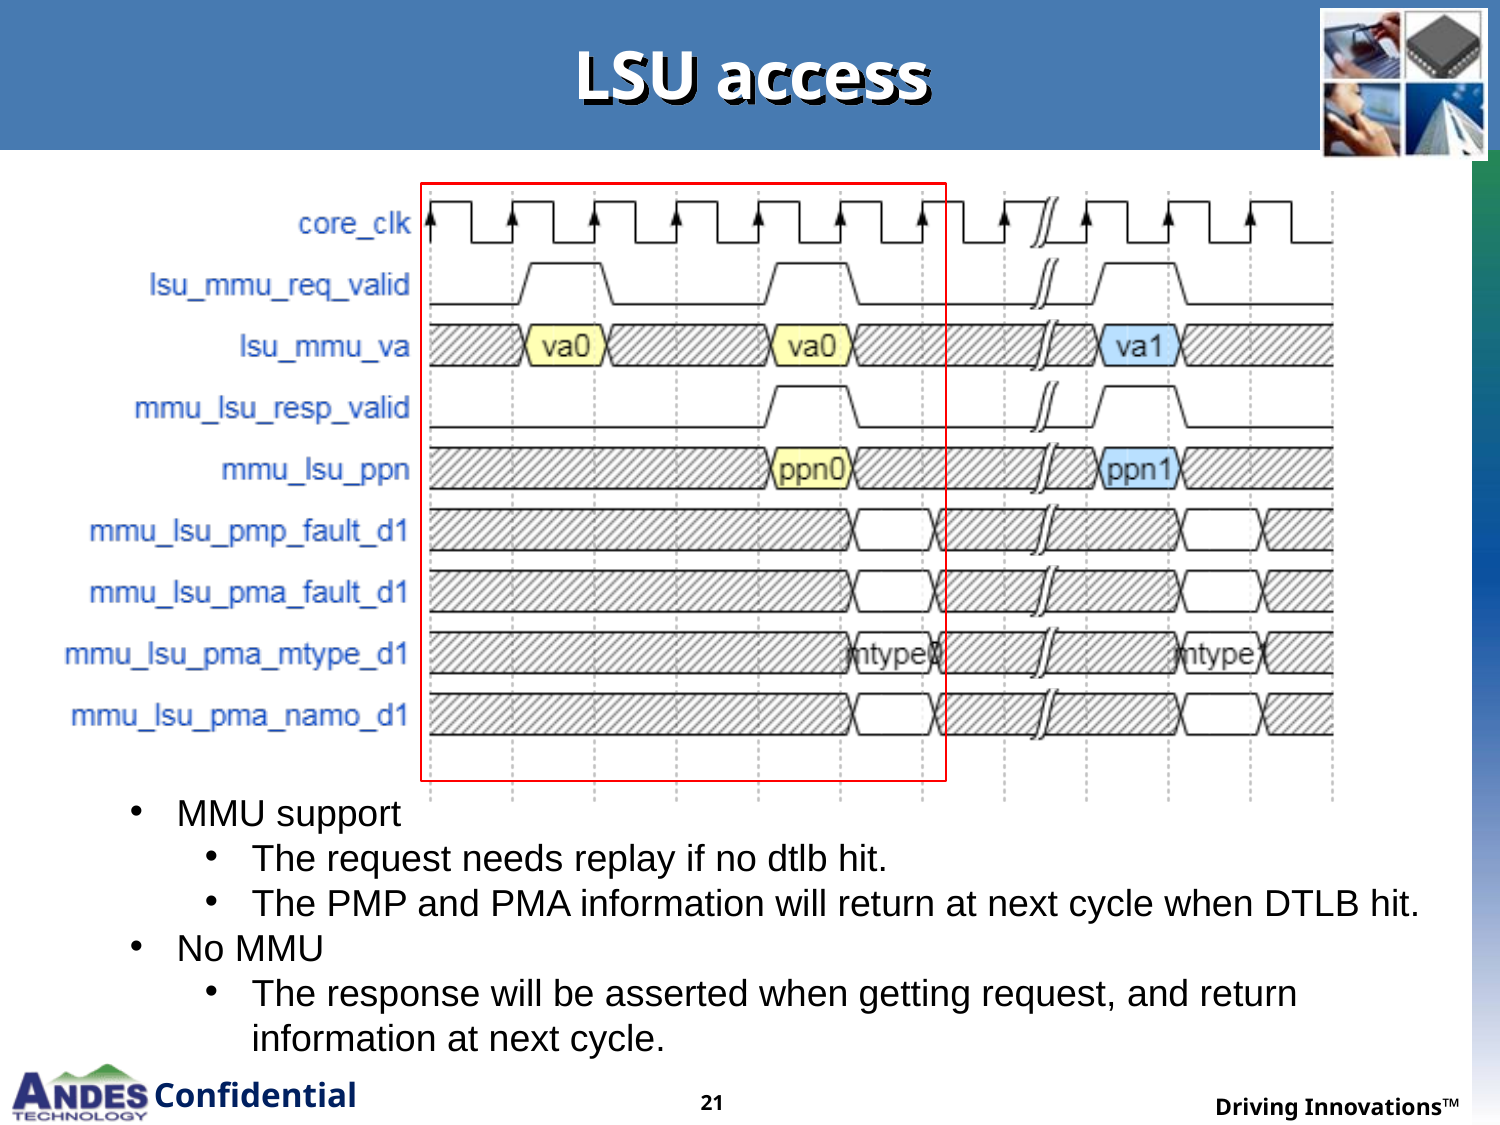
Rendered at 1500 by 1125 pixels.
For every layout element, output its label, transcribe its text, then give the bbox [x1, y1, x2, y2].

picture [0, 1063, 163, 1123]
text_box MMU support The request needs replay if no dtlb hit. The PMP and PMA information will return at next cycle when DTLB hit. No MMU The response will be asserted when getting request, and return information at next cycle. [114, 781, 1473, 1111]
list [20, 190, 1373, 806]
title LSU access [52, 23, 1451, 124]
picture [1320, 8, 1500, 1125]
text_box [421, 183, 947, 189]
